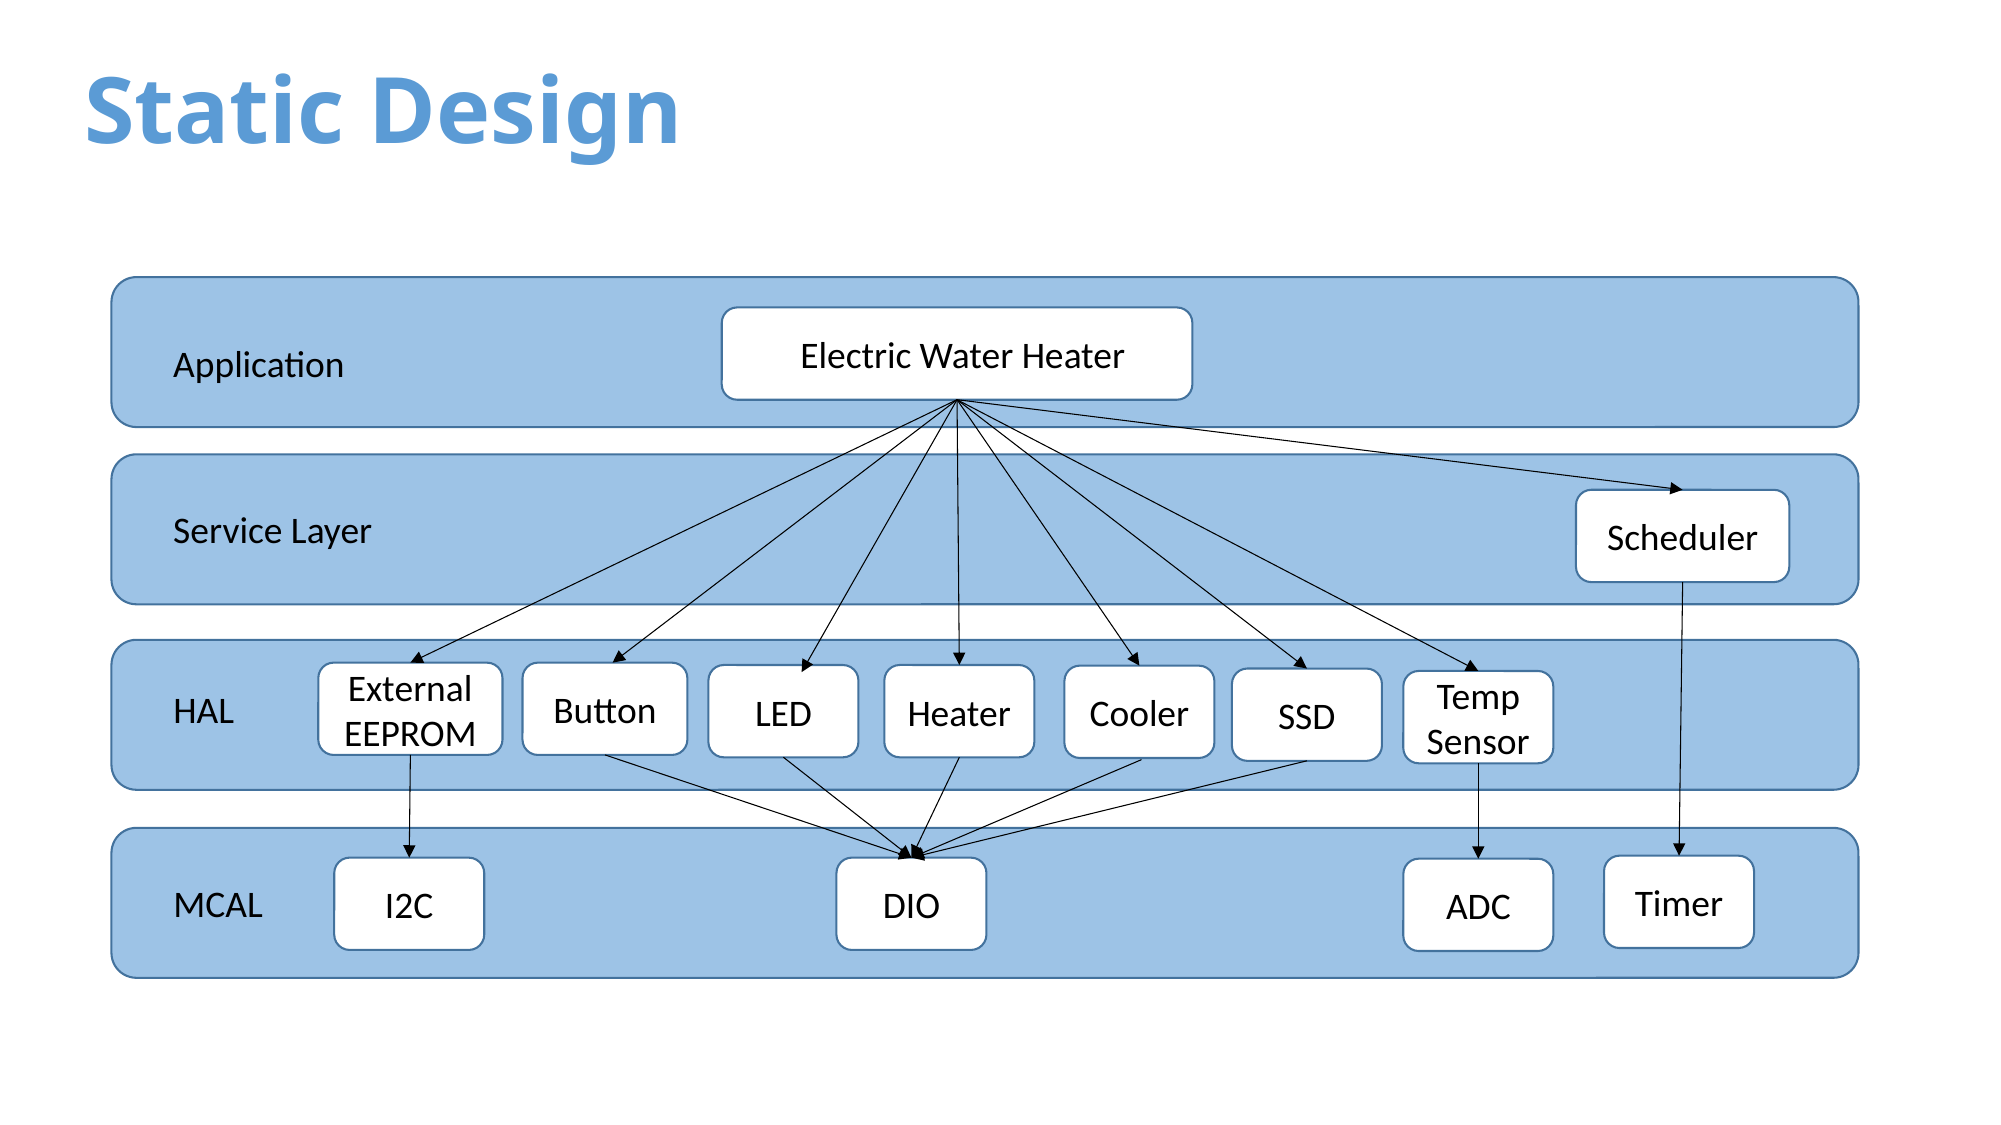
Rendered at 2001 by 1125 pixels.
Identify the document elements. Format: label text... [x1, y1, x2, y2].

text_box fElectric Water Heater [720, 306, 1194, 399]
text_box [604, 754, 912, 858]
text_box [410, 399, 612, 663]
text_box External EEPROM [317, 661, 504, 756]
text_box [1479, 399, 1683, 490]
text_box Service Layer [158, 499, 410, 559]
text_box [856, 673, 887, 754]
text_box [411, 663, 604, 791]
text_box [801, 399, 958, 673]
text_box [911, 760, 1307, 858]
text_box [957, 399, 1479, 671]
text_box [783, 757, 911, 858]
text_box Temp Sensor [1402, 669, 1555, 765]
text_box Timer [1602, 854, 1756, 950]
text_box HAL [158, 678, 295, 739]
text_box [1022, 671, 1074, 759]
text_box [681, 663, 723, 754]
text_box [110, 453, 410, 606]
text_box [1307, 671, 1478, 791]
text_box [1200, 671, 1238, 760]
text_box Button [521, 663, 689, 756]
text_box Scheduler [1574, 488, 1791, 584]
text_box [1683, 638, 1860, 791]
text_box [957, 399, 1307, 669]
text_box a [110, 276, 1860, 429]
text_box ADC [1402, 857, 1555, 953]
text_box DIO [835, 858, 988, 951]
text_box MCAL [158, 872, 295, 933]
text_box [110, 826, 1860, 979]
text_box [1679, 582, 1683, 856]
text_box [1479, 490, 1679, 606]
text_box [1683, 453, 1860, 606]
text_box [110, 638, 410, 791]
text_box Cooler [1063, 671, 1216, 760]
text_box Static Design [0, 24, 1825, 179]
text_box LED [707, 663, 860, 754]
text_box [612, 399, 801, 663]
text_box SSD [1230, 671, 1383, 762]
text_box Heater [883, 671, 1036, 759]
text_box I2C [333, 856, 486, 951]
text_box Application [158, 332, 424, 393]
text_box [1479, 638, 1679, 791]
